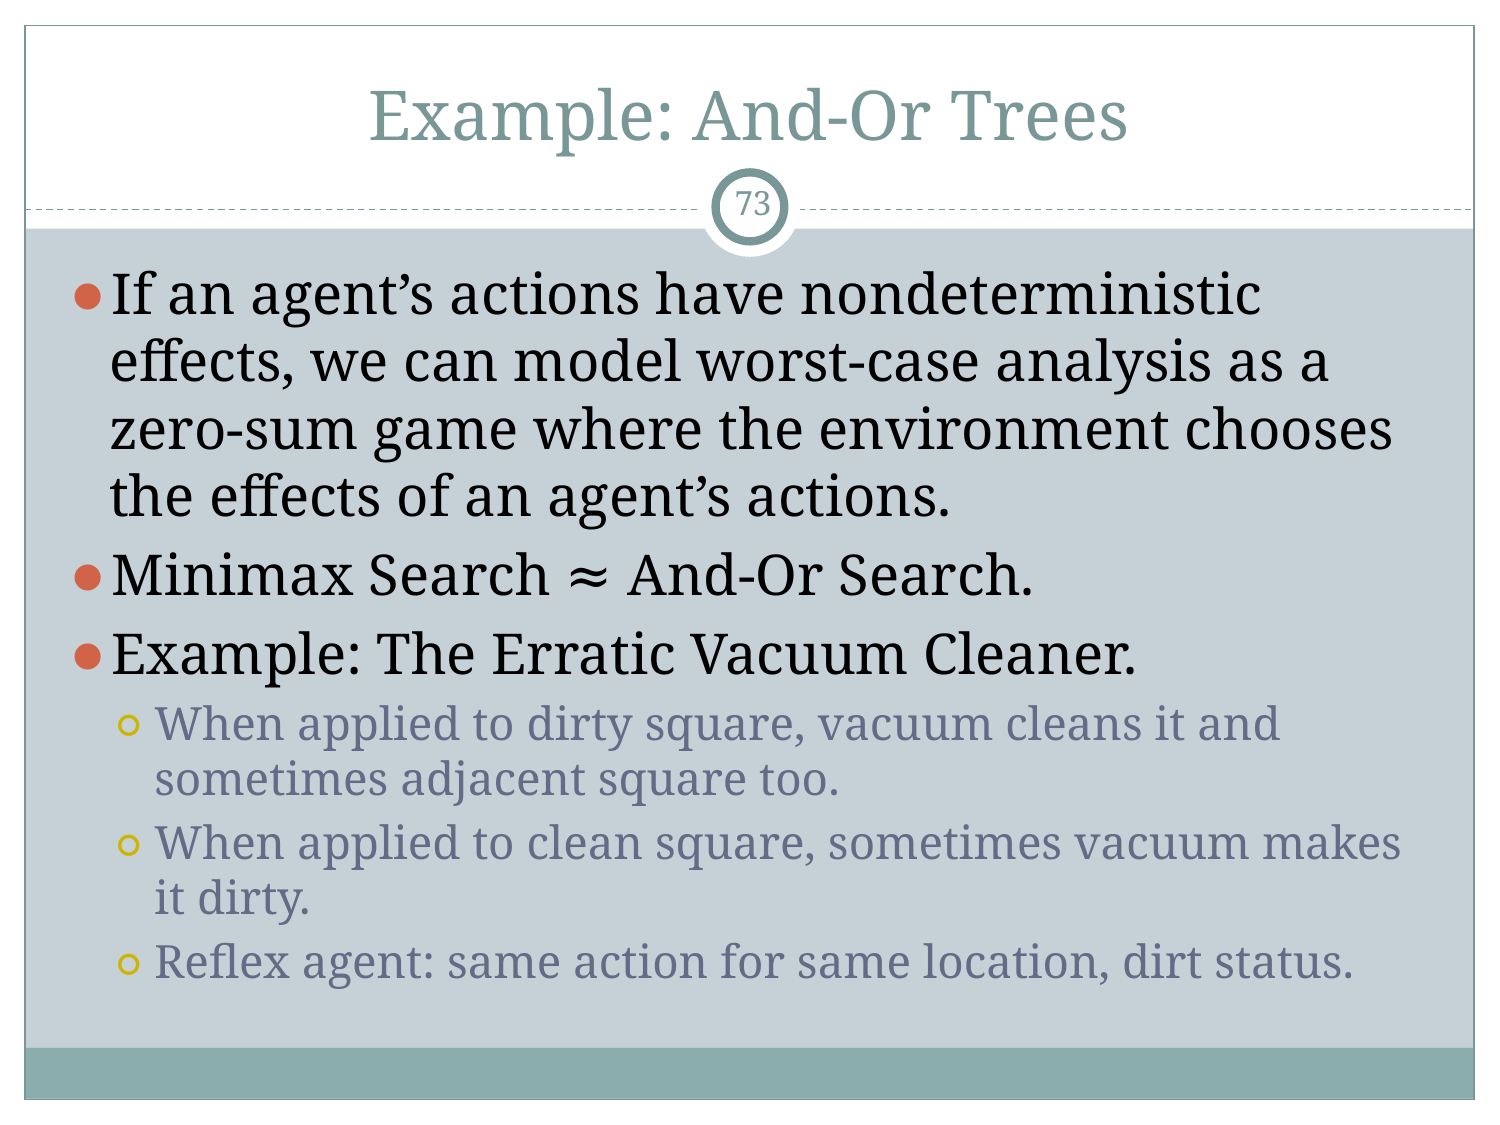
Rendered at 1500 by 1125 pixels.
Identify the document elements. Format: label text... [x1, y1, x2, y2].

list If an agent’s actions have nondeterministic effects, we can model worst-case analysis as a zero-sum game where the environment chooses the effects of an agent’s actions. Minimax Search ≈ And-Or Search. Example: The Erratic Vacuum Cleaner. When applied to dirty square, vacuum cleans it and sometimes adjacent square too. When applied to clean square, sometimes vacuum makes it dirty. Reflex agent: same action for same location, dirt status. [49, 250, 1445, 1001]
slide_number ‹#› [715, 168, 791, 241]
title Example: And-Or Trees [49, 37, 1450, 162]
